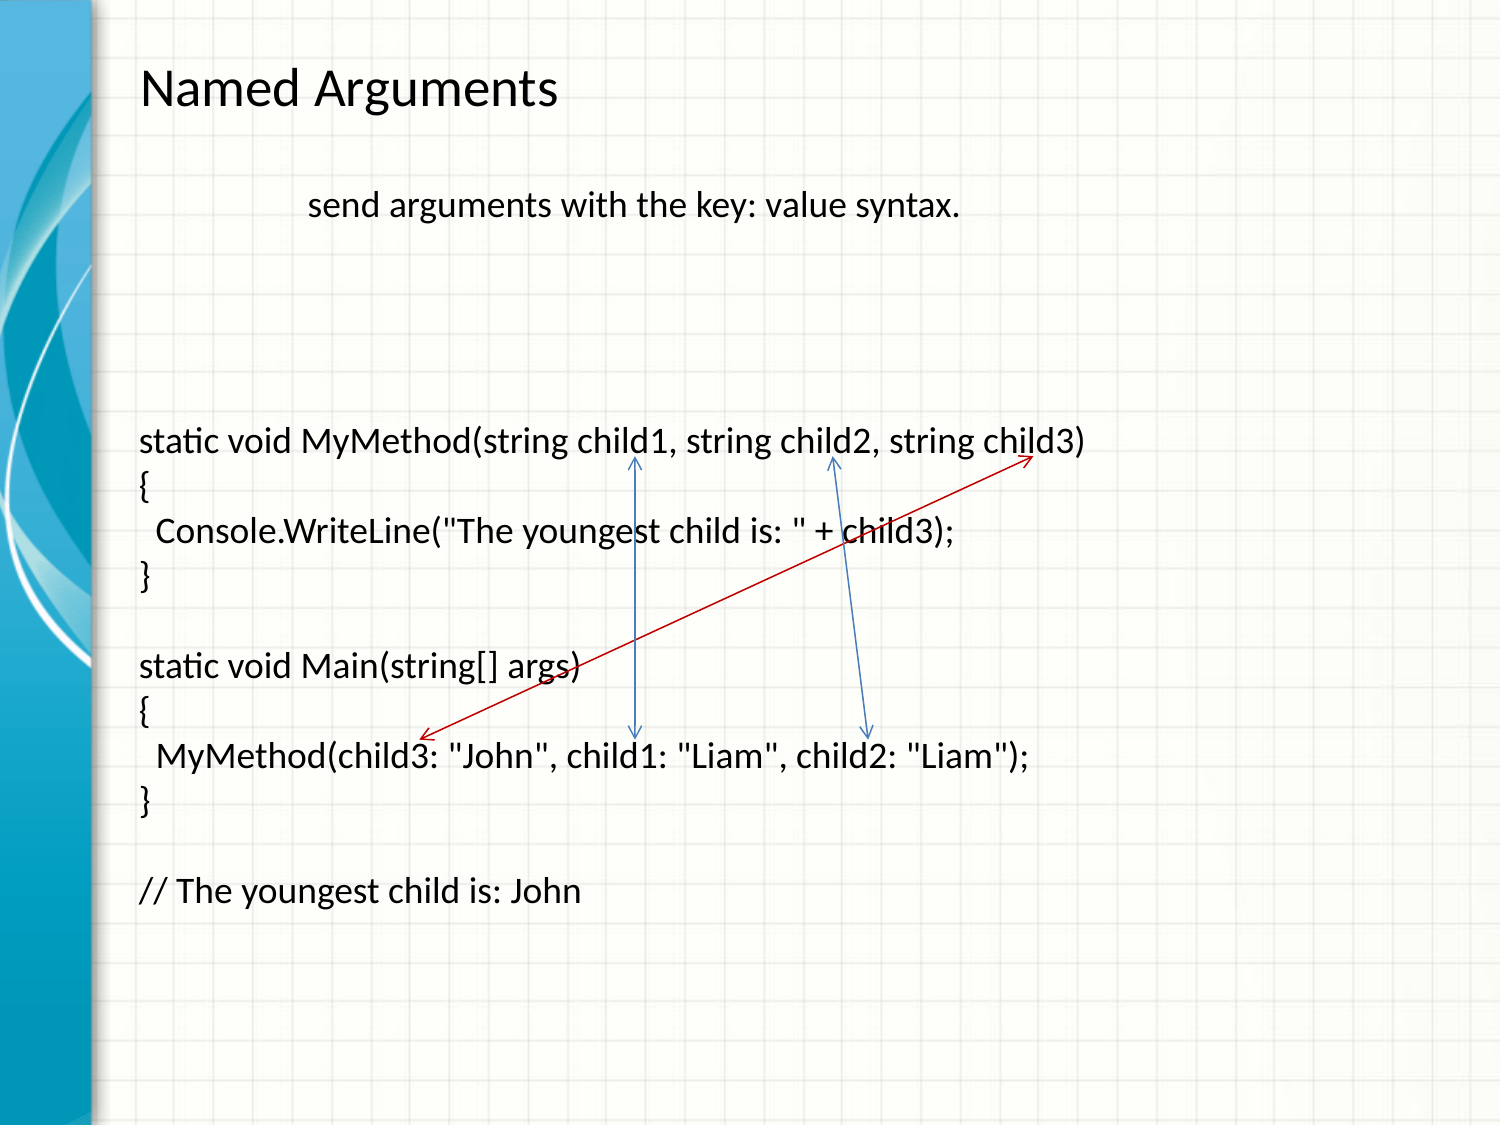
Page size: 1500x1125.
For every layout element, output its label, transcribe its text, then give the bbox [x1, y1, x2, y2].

picture [0, 0, 1500, 1125]
title Named Arguments [125, 44, 1450, 126]
text_box send arguments with the key: value syntax. [293, 172, 977, 233]
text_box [418, 455, 634, 740]
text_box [832, 455, 869, 740]
text_box static void MyMethod(string child1, string child2, string child3) { Console.WriteLine("The youngest child is: " + child3); } static void Main(string[] args) { MyMethod(child3: "John", child1: "Liam", child2: "Liam"); } // The youngest child is: John [123, 408, 1424, 919]
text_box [869, 455, 1034, 740]
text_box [636, 455, 831, 740]
